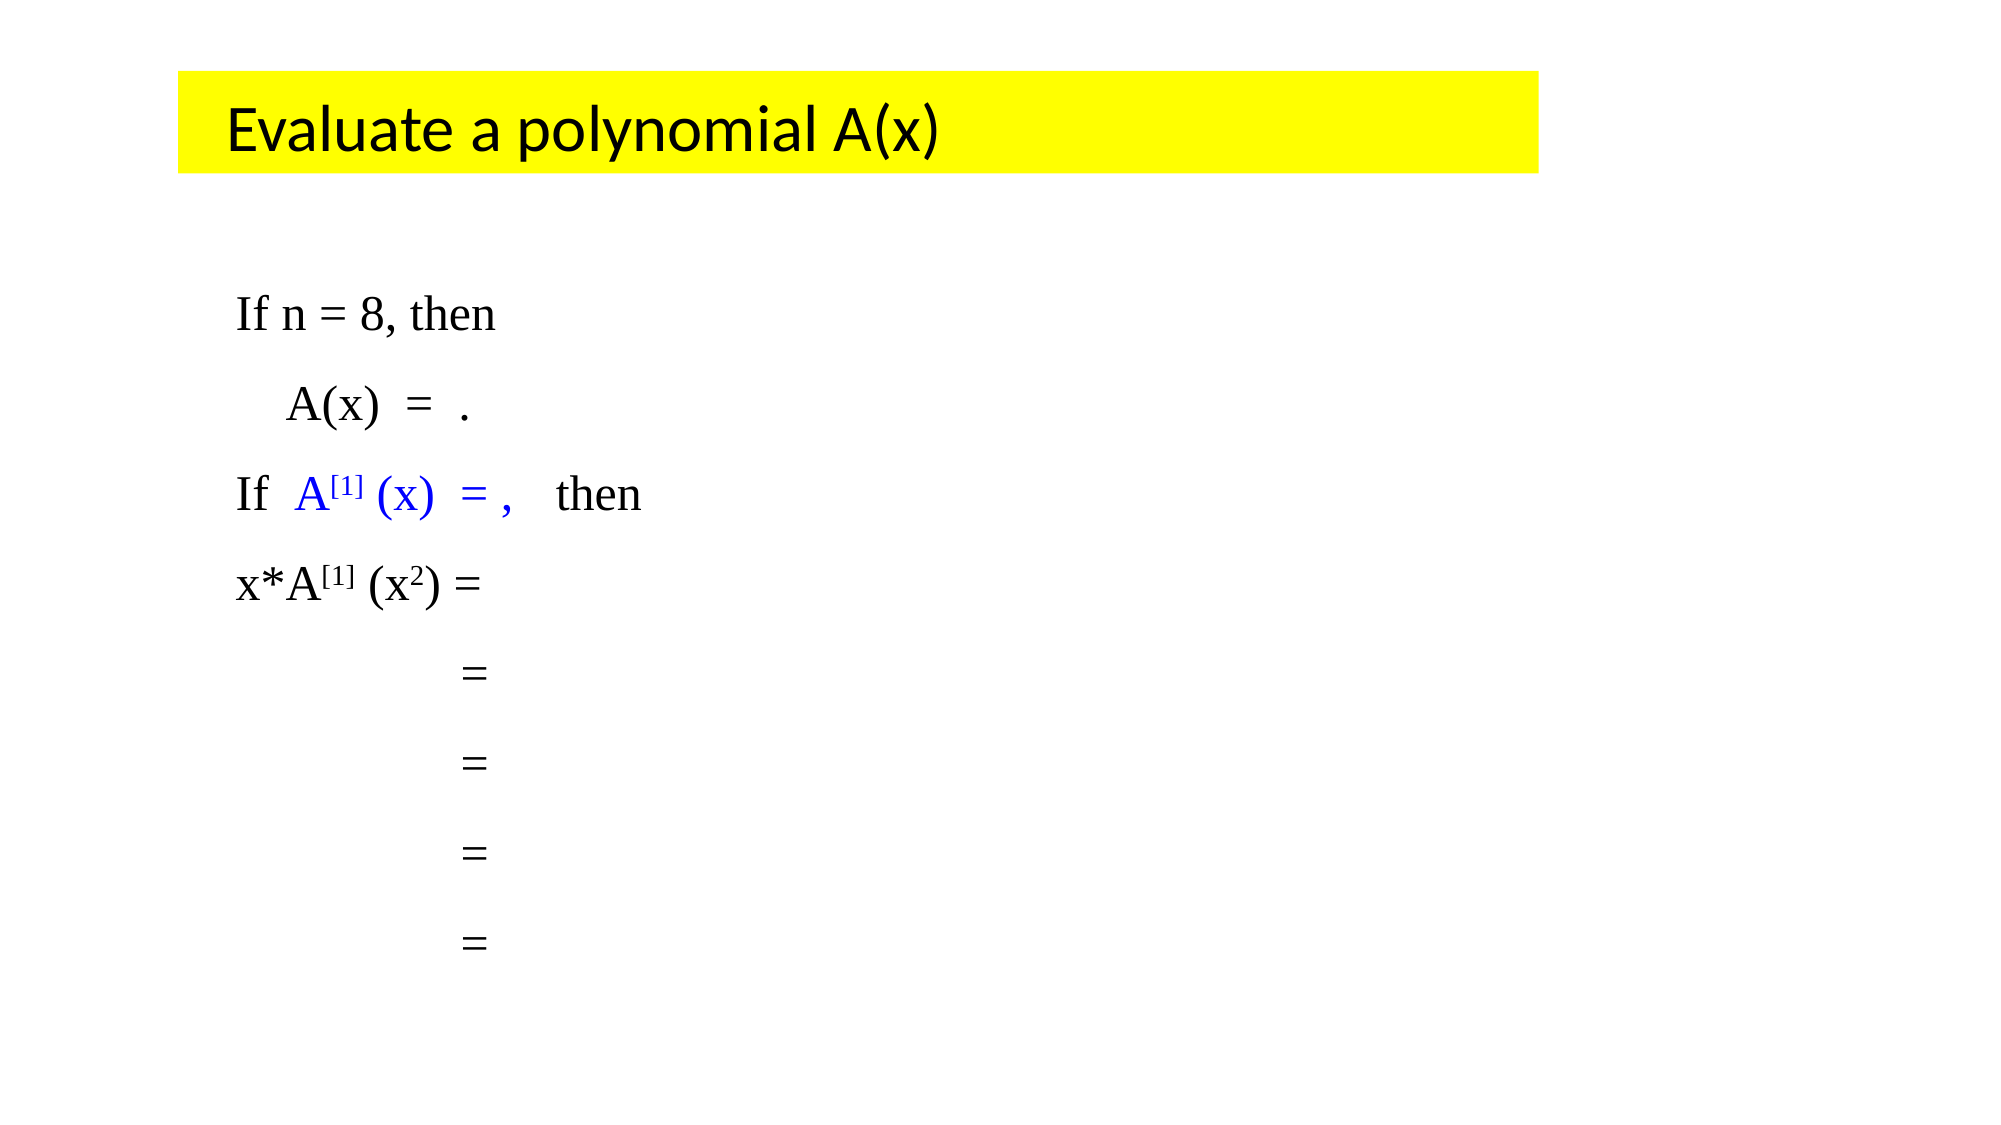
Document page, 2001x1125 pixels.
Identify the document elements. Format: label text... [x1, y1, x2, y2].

text_box Evaluate a polynomial A(x) [211, 77, 972, 173]
text_box [178, 70, 1539, 174]
